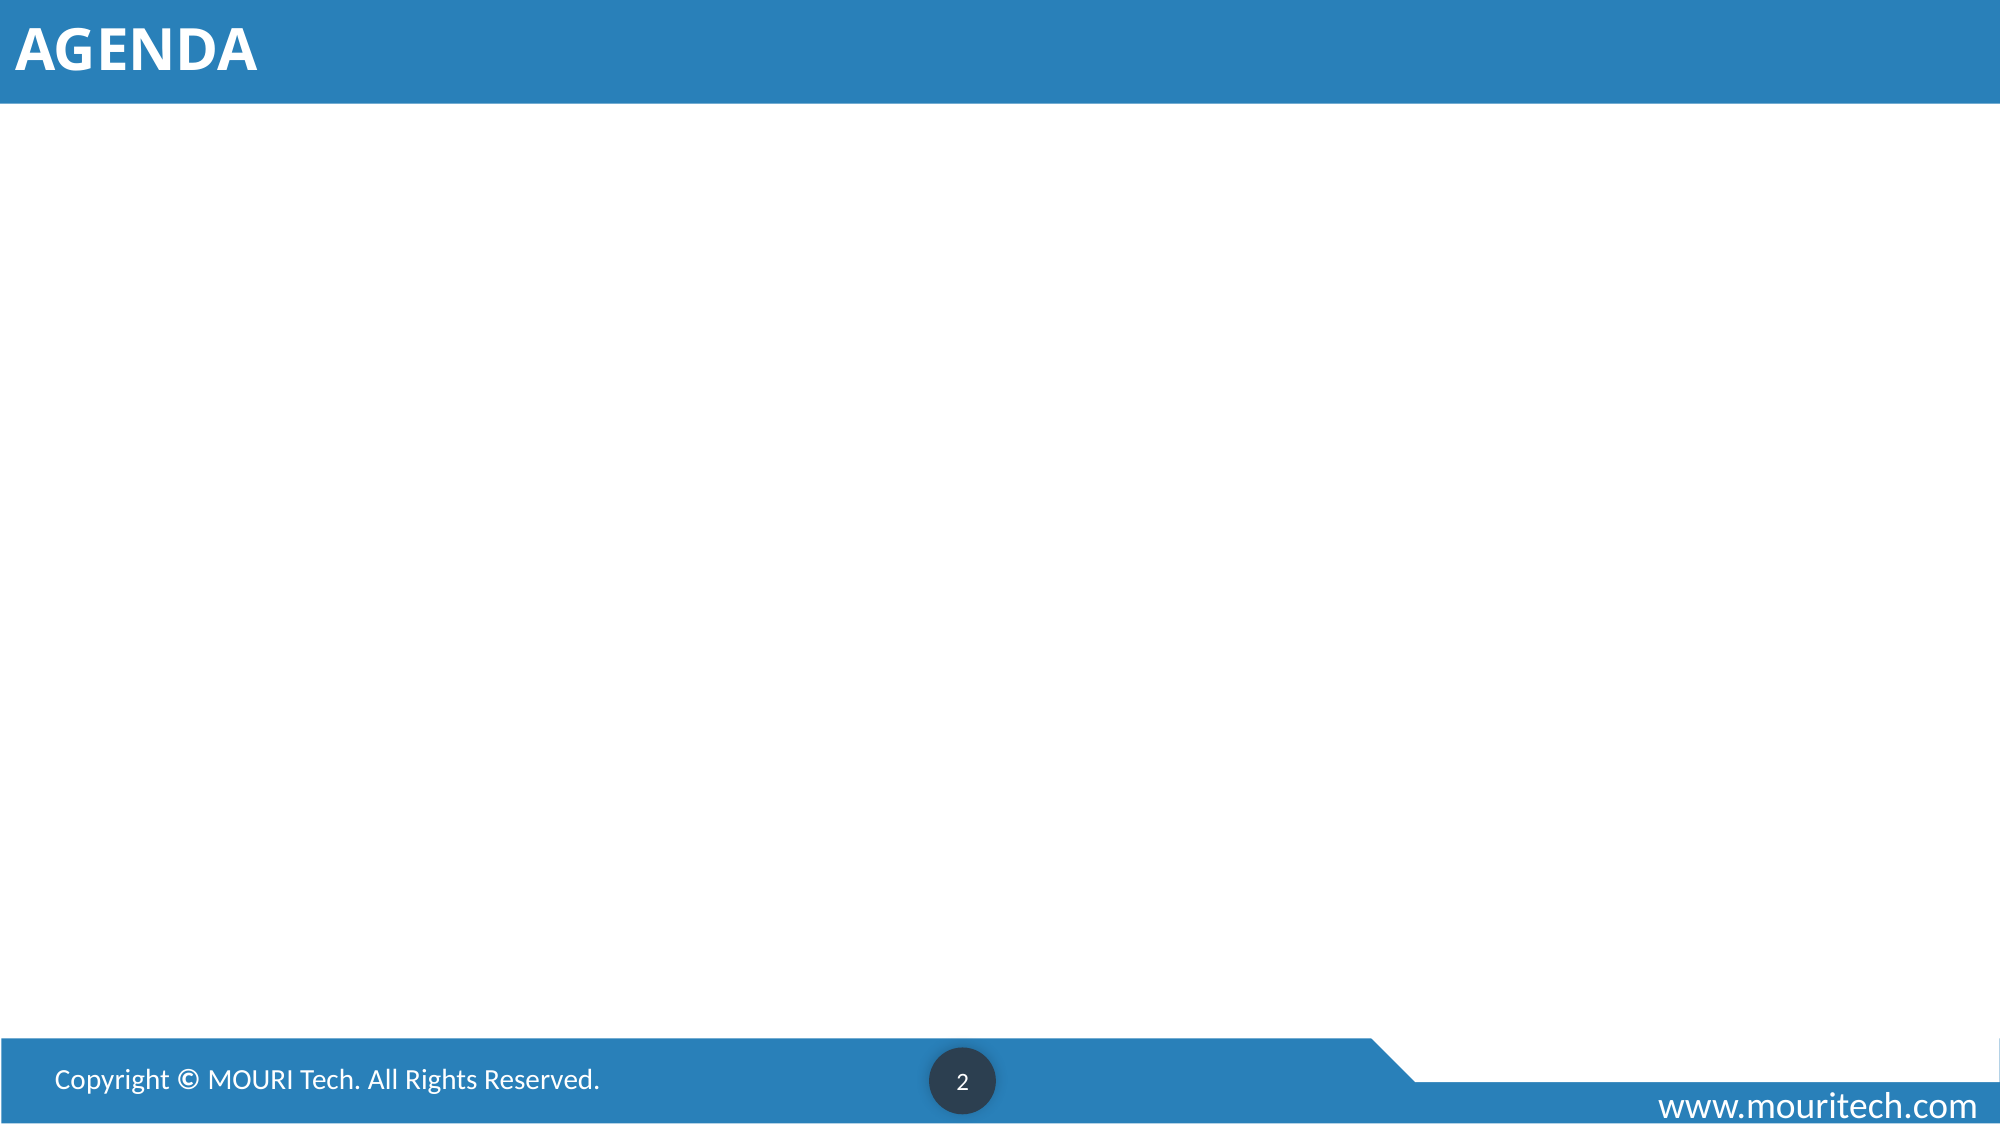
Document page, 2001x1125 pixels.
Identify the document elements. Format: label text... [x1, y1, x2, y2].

slide_number 2 [931, 1051, 995, 1111]
title AGENDA [0, 0, 2000, 104]
